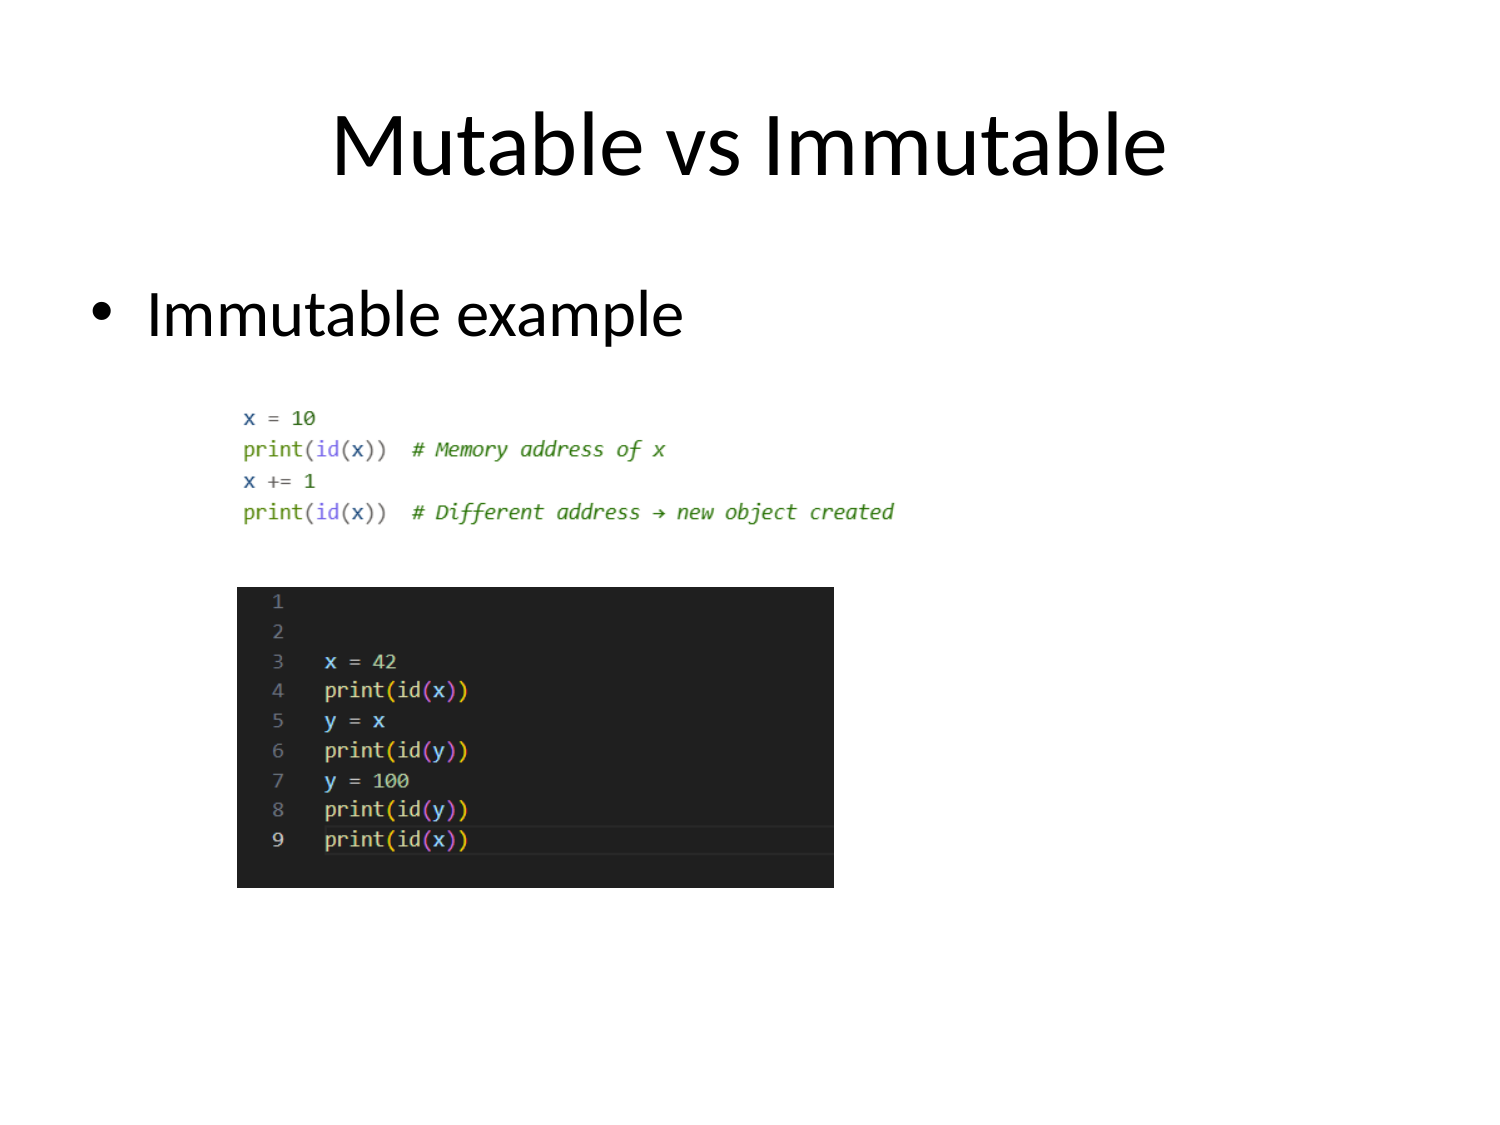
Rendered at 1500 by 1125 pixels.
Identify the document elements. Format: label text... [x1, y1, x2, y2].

title Mutable vs Immutable [75, 45, 1425, 233]
picture [237, 587, 835, 889]
picture [237, 405, 908, 538]
list Immutable example [75, 262, 1425, 376]
